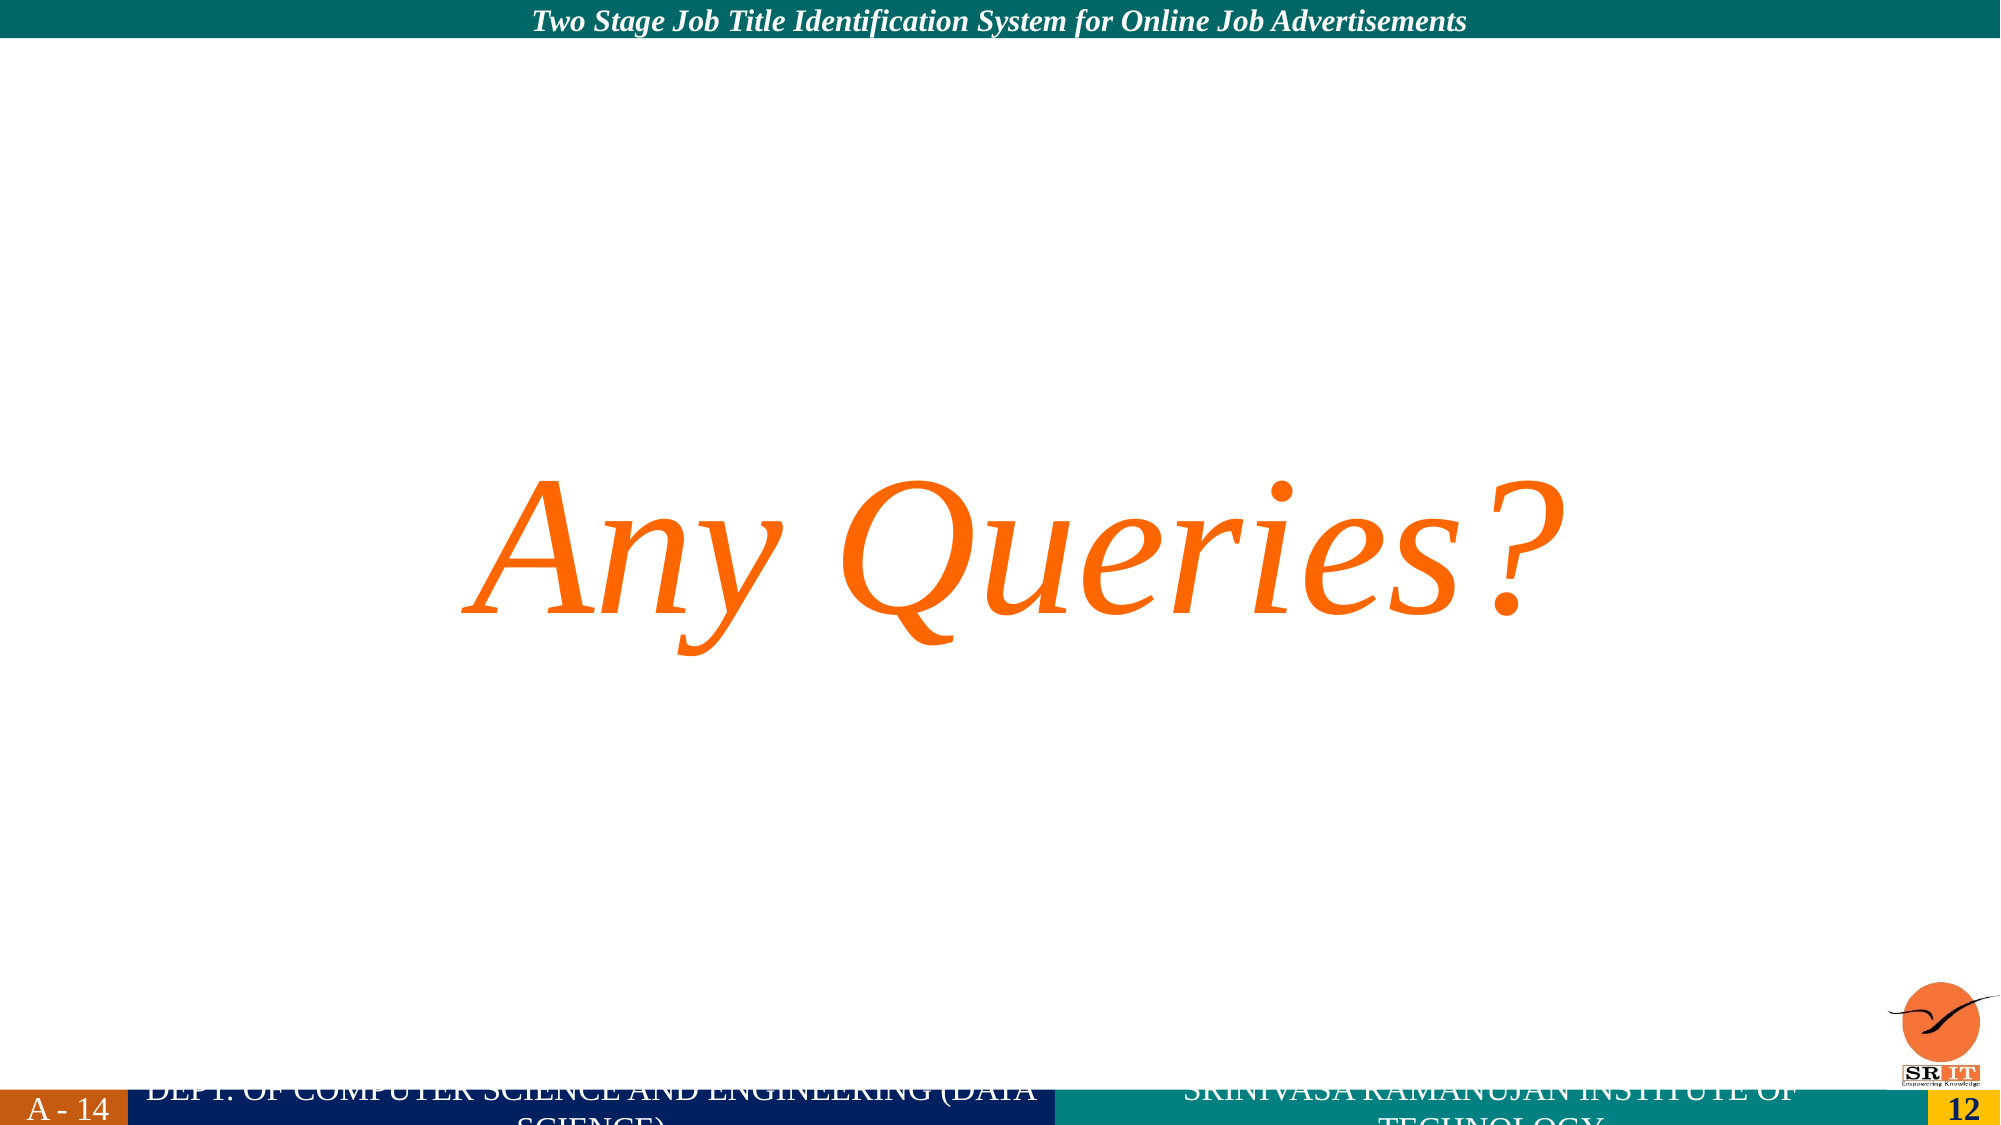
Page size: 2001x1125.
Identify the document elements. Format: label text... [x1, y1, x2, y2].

picture [1887, 977, 2000, 1090]
text_box Any Queries? [457, 389, 1582, 662]
